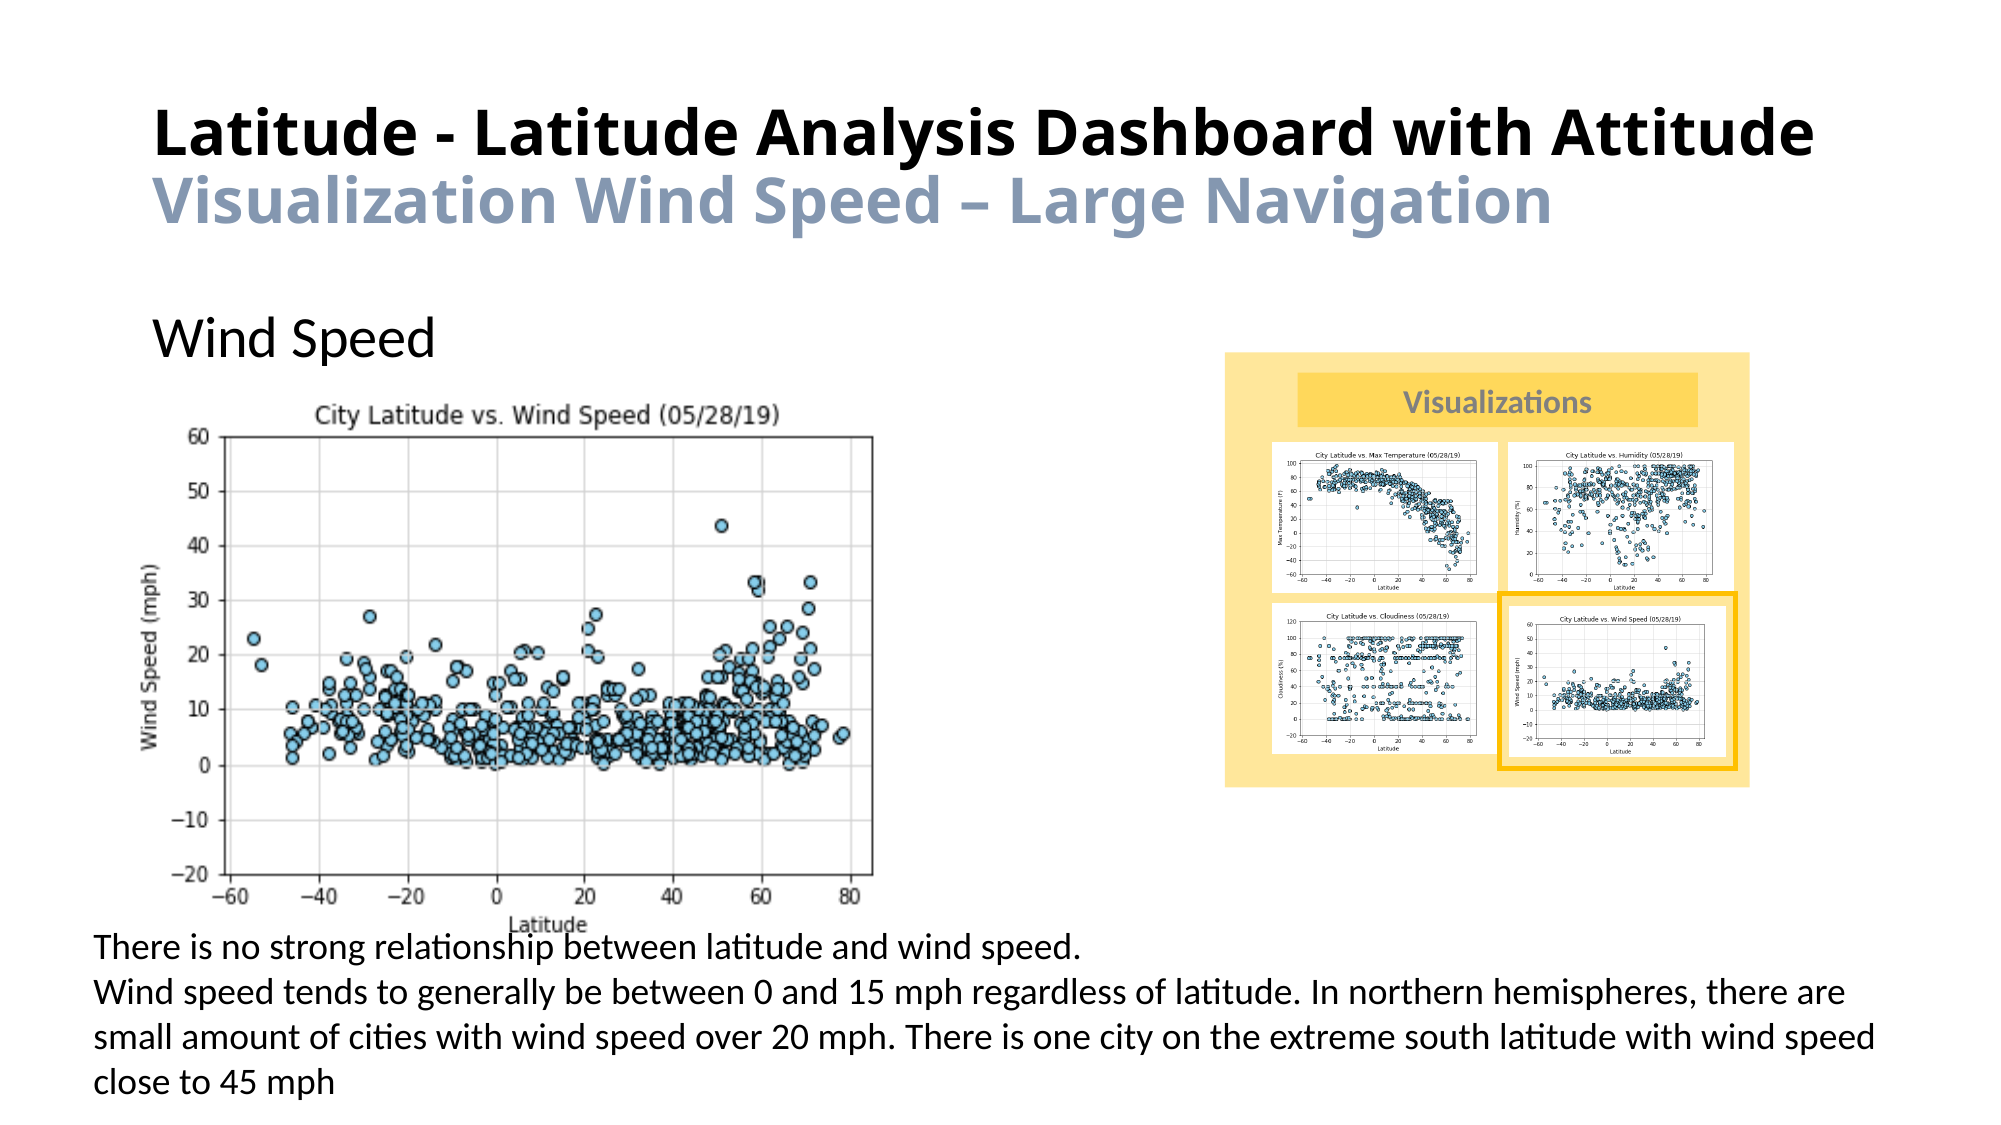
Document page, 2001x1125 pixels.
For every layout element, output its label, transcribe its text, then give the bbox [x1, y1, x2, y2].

text_box There is no strong relationship between latitude and wind speed. Wind speed tends to generally be between 0 and 15 mph regardless of latitude. In northern hemispheres, there are small amount of cities with wind speed over 20 mph. There is one city on the extreme south latitude with wind speed close to 45 mph [78, 914, 1896, 1110]
list Wind Speed [137, 299, 1863, 914]
picture [120, 366, 955, 947]
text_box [1224, 352, 1750, 788]
title Latitude - Latitude Analysis Dashboard with Attitude Visualization Wind Speed – Large Navigation [137, 59, 1863, 278]
